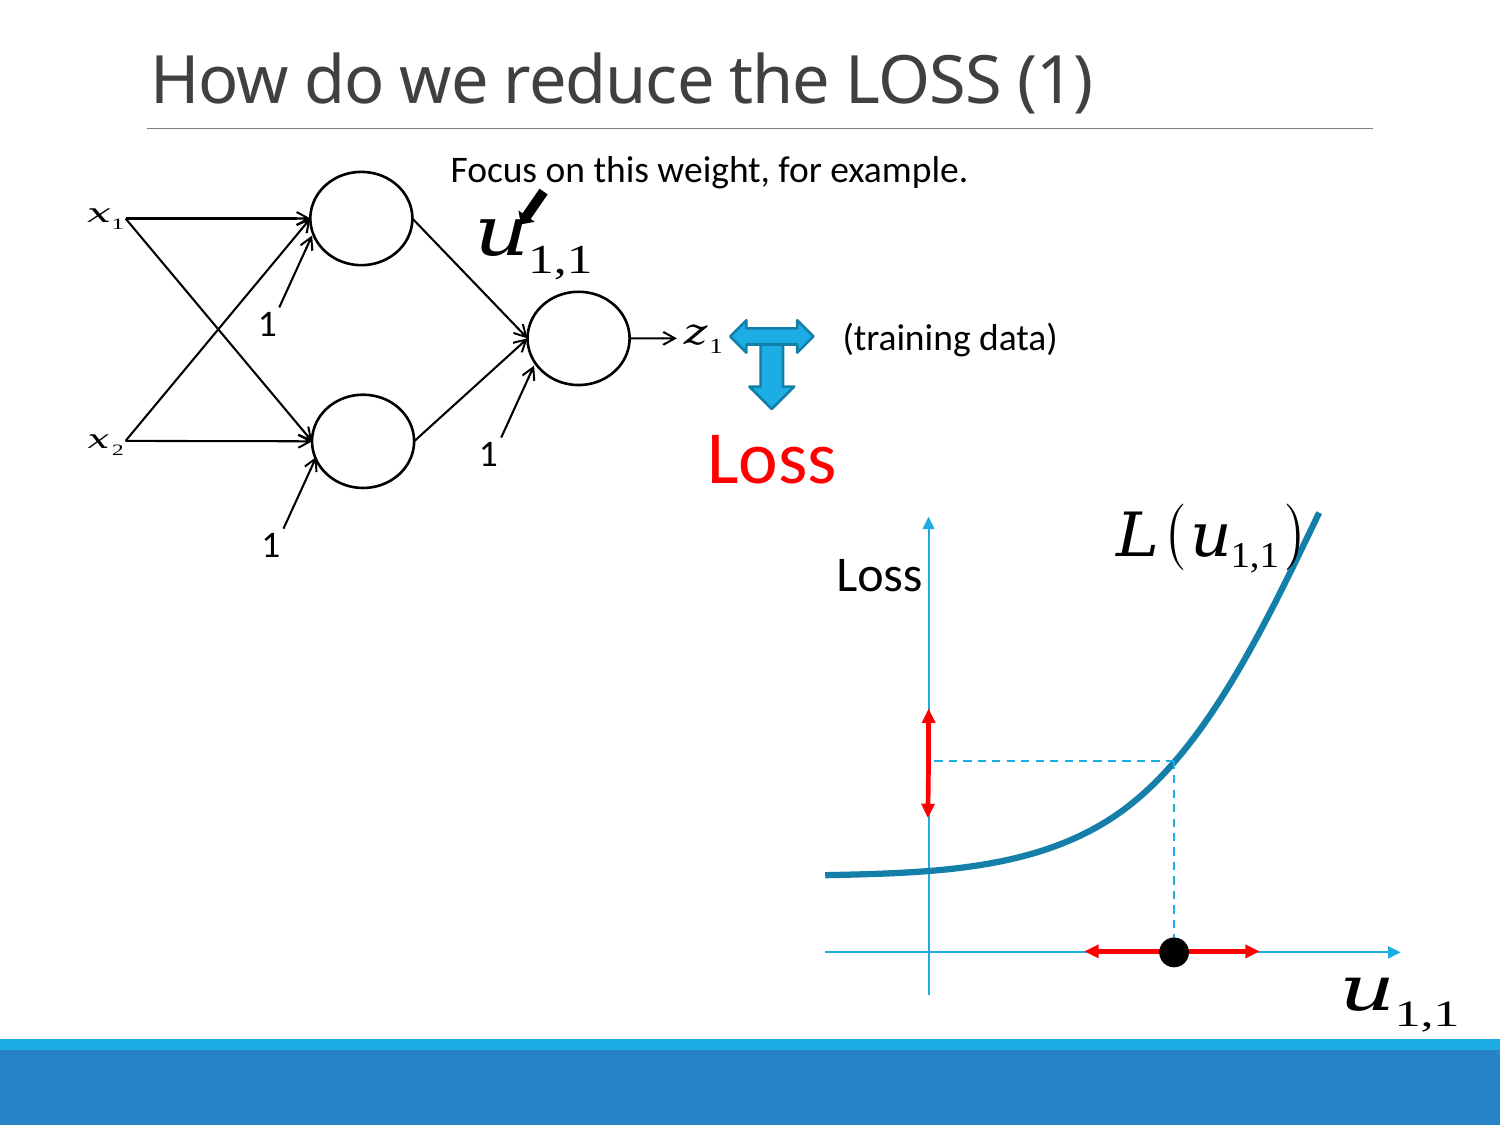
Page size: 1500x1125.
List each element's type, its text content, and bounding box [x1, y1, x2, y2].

text_box Focus on this weight, for example. [435, 138, 984, 168]
title How do we reduce the LOSS (1) [135, 26, 1373, 125]
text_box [820, 512, 1462, 1035]
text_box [83, 171, 1090, 555]
